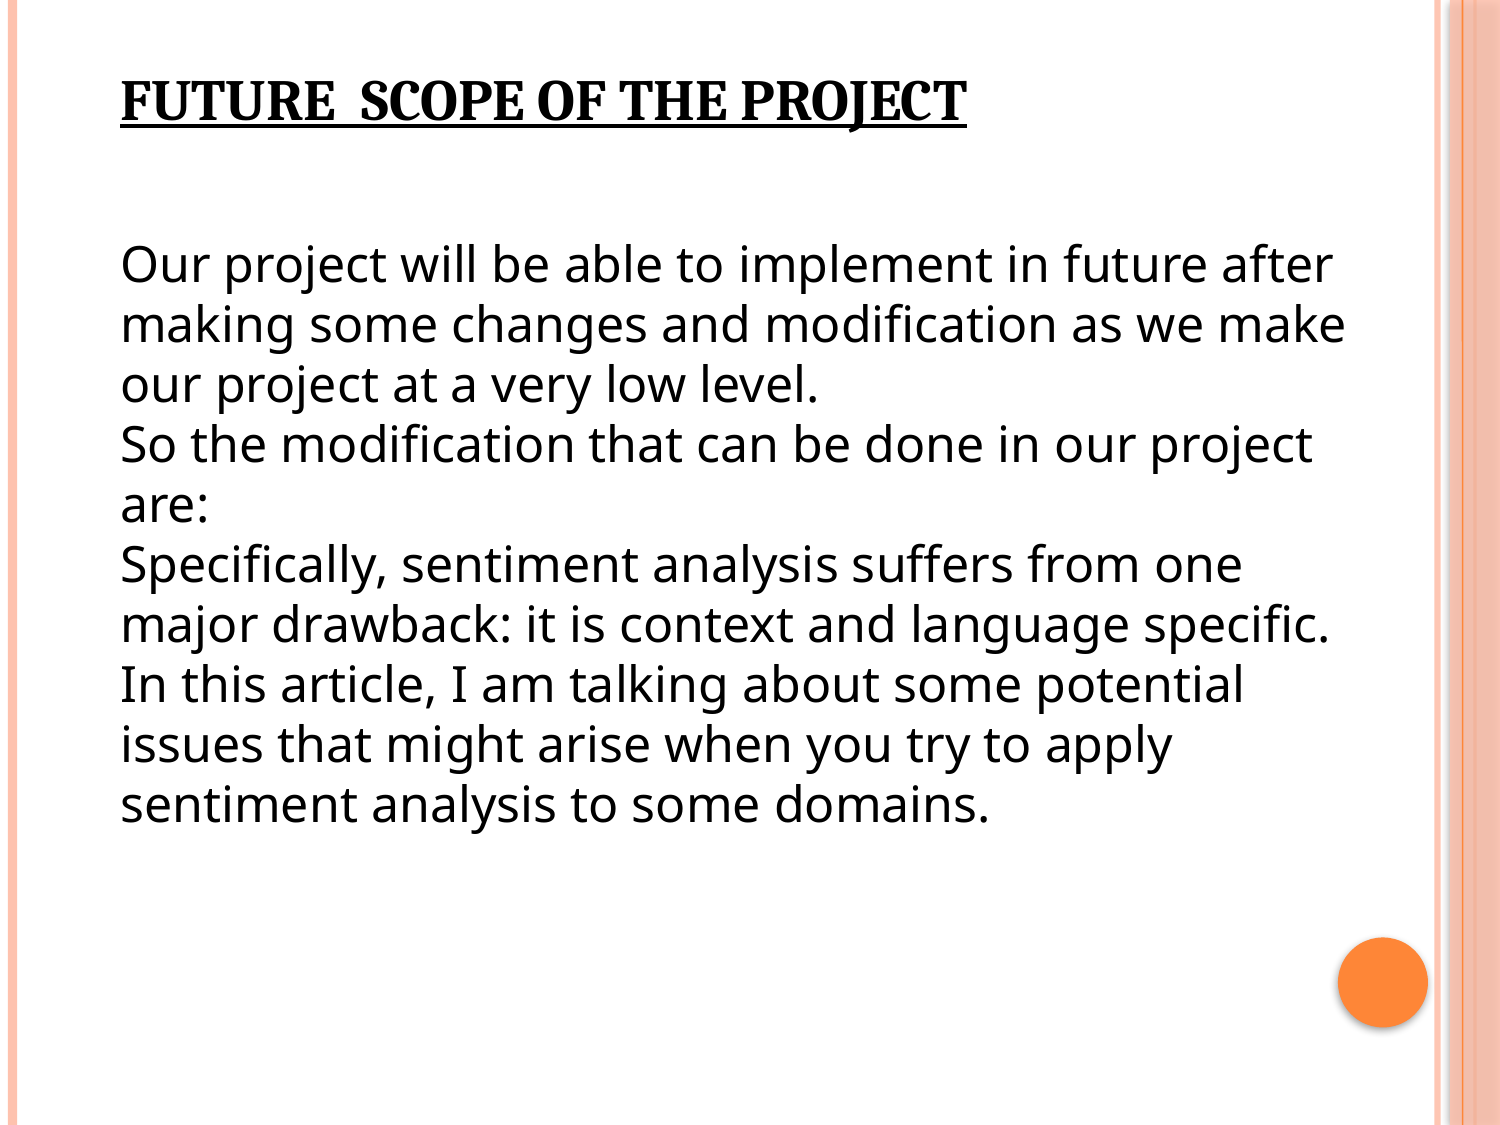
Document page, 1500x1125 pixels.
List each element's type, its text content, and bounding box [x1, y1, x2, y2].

text_box FUTURE SCOPE OF THE PROJECT Our project will be able to implement in future after making some changes and modification as we make our project at a very low level. So the modification that can be done in our project are: Specifically, sentiment analysis suffers from one major drawback: it is context and language specific. In this article, I am talking about some potential issues that might arise when you try to apply sentiment analysis to some domains. [105, 54, 1395, 840]
